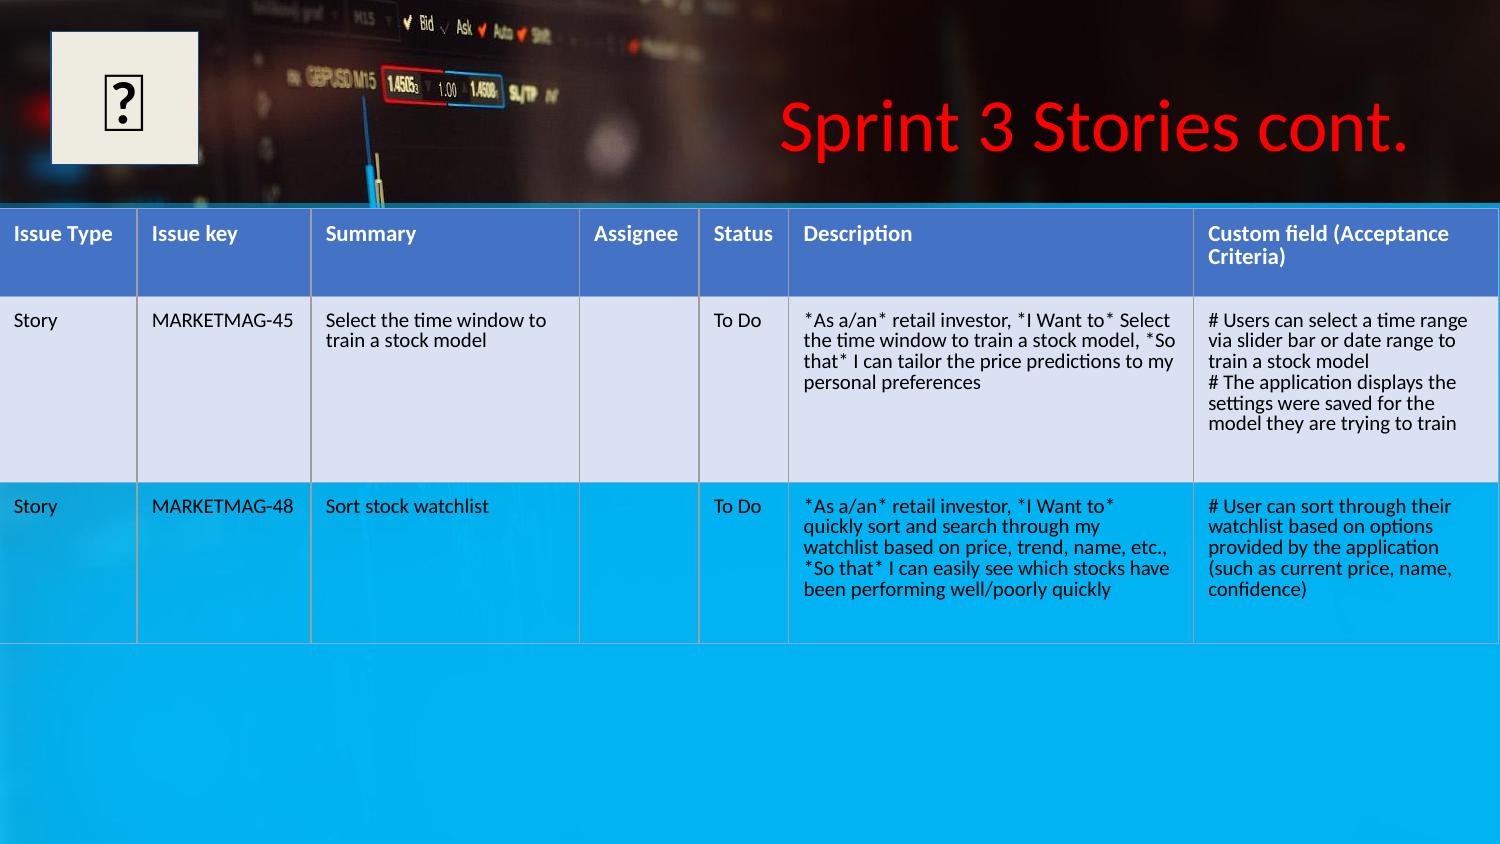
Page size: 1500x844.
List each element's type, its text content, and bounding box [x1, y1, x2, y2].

table_header Status [700, 209, 788, 296]
table_header Summary [312, 209, 579, 296]
table_cell [580, 483, 698, 643]
table_header Issue Type [0, 209, 136, 296]
table_cell # Users can select a time range via slider bar or date range to train a stock model # The application displays the settings were saved for the model they are trying to train [1194, 297, 1498, 482]
table_cell *As a/an* retail investor, *I Want to* Select the time window to train a stock model, *So that* I can tailor the price predictions to my personal preferences [789, 297, 1193, 482]
table_cell Sort stock watchlist [312, 483, 579, 643]
table_header Issue key [138, 209, 310, 296]
table_cell Story [0, 483, 136, 643]
table_header Assignee [580, 209, 698, 296]
table_cell [580, 297, 698, 482]
table_header Custom field (Acceptance Criteria) [1194, 209, 1498, 296]
table_cell Select the time window to train a stock model [312, 297, 579, 482]
table_cell To Do [700, 297, 788, 482]
table_cell MARKETMAG-45 [138, 297, 310, 482]
table_cell MARKETMAG-48 [138, 483, 310, 643]
table_cell To Do [700, 483, 788, 643]
title Sprint 3 Stories cont. [73, 46, 1427, 197]
table_cell *As a/an* retail investor, *I Want to* quickly sort and search through my watchlist based on price, trend, name, etc., *So that* I can easily see which stocks have been performing well/poorly quickly [789, 483, 1193, 643]
table_cell Story [0, 297, 136, 482]
table_header Description [789, 209, 1193, 296]
text_box ✅ [51, 31, 199, 165]
picture [0, 0, 1500, 208]
table_cell # User can sort through their watchlist based on options provided by the application (such as current price, name, confidence) [1194, 483, 1498, 643]
